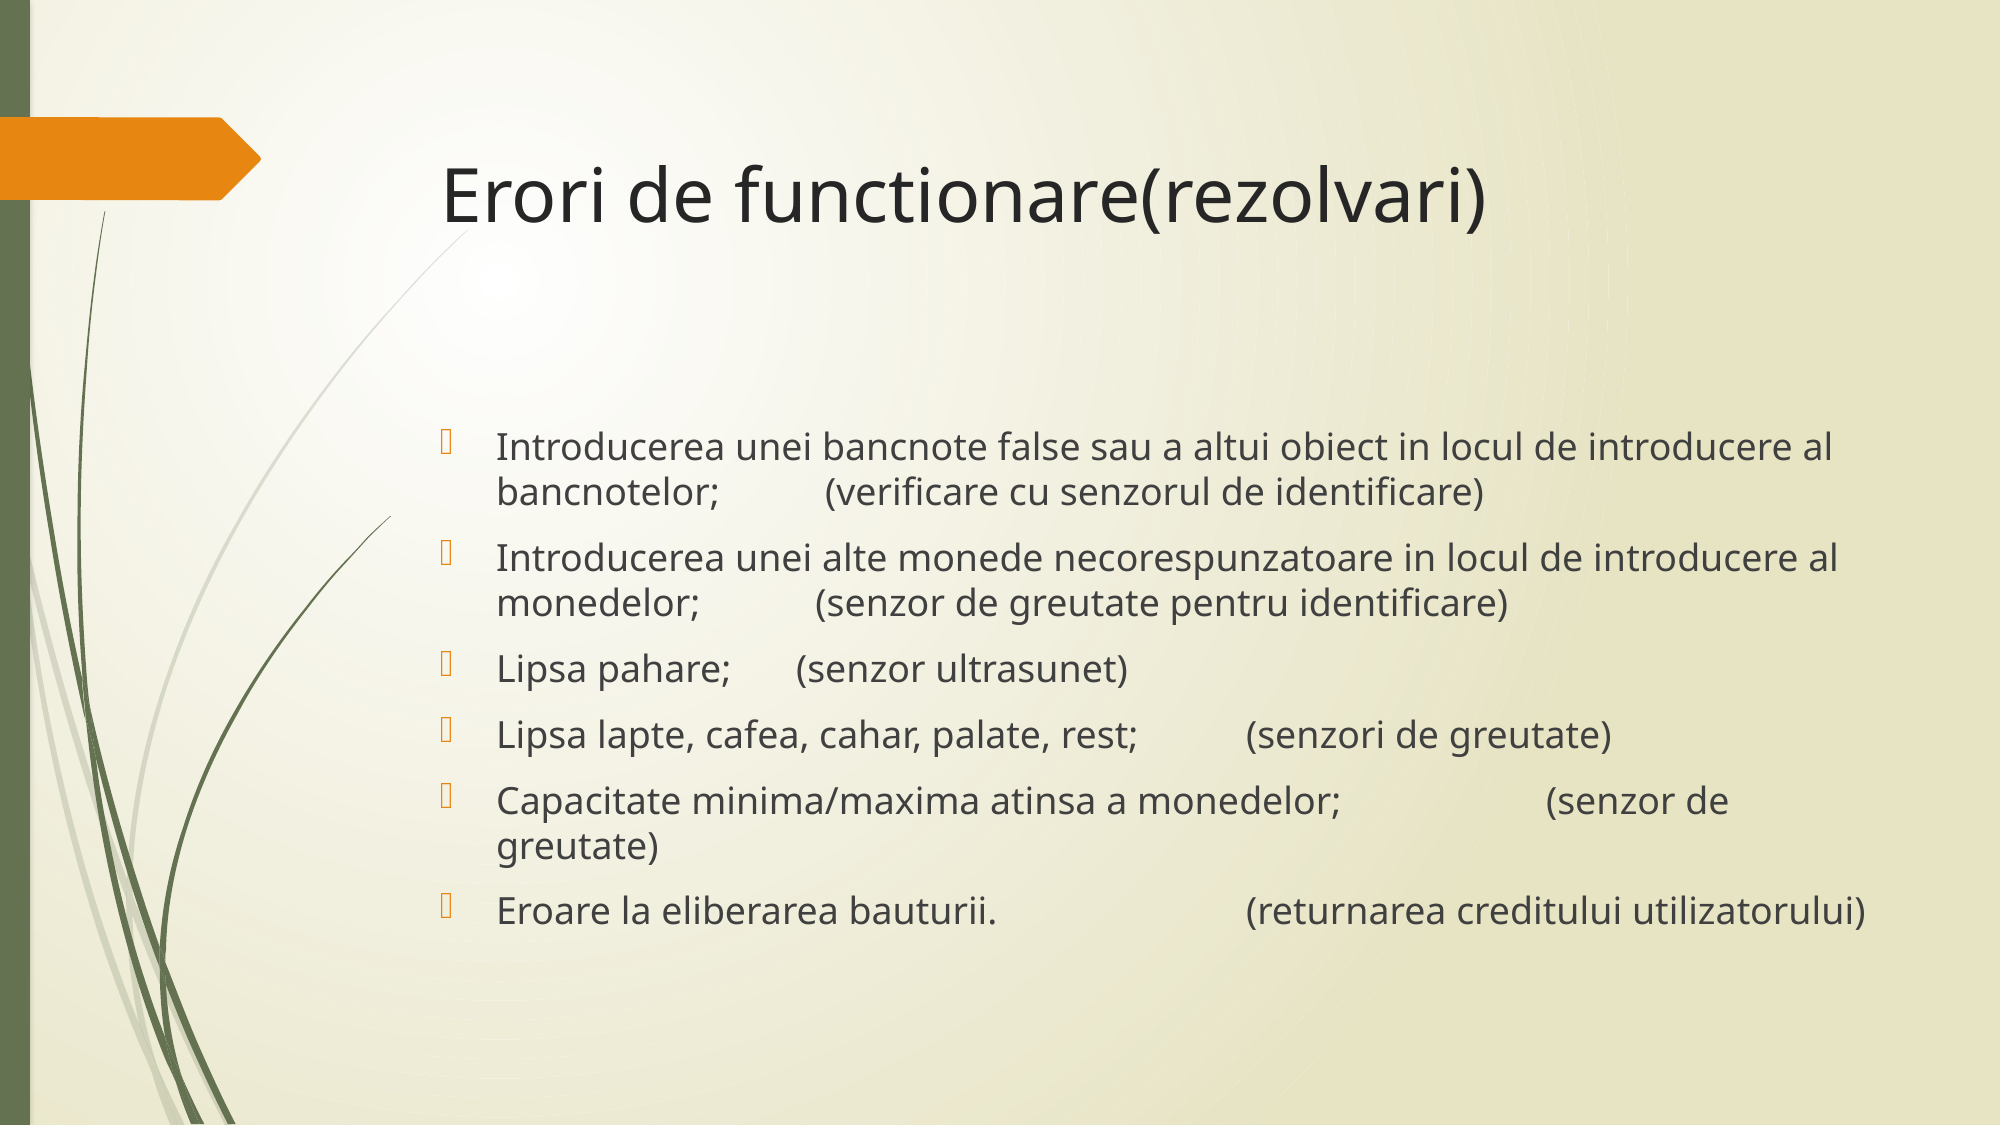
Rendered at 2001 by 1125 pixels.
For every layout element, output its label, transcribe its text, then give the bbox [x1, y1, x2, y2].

list Introducerea unei bancnote false sau a altui obiect in locul de introducere al bancnotelor; (verificare cu senzorul de identificare) Introducerea unei alte monede necorespunzatoare in locul de introducere al monedelor; (senzor de greutate pentru identificare) Lipsa pahare; (senzor ultrasunet) Lipsa lapte, cafea, cahar, palate, rest; (senzori de greutate) Capacitate minima/maxima atinsa a monedelor; (senzor de greutate) Eroare la eliberarea bauturii. (returnarea creditului utilizatorului) [424, 350, 1888, 970]
title Erori de functionare(rezolvari) [425, 139, 1888, 350]
